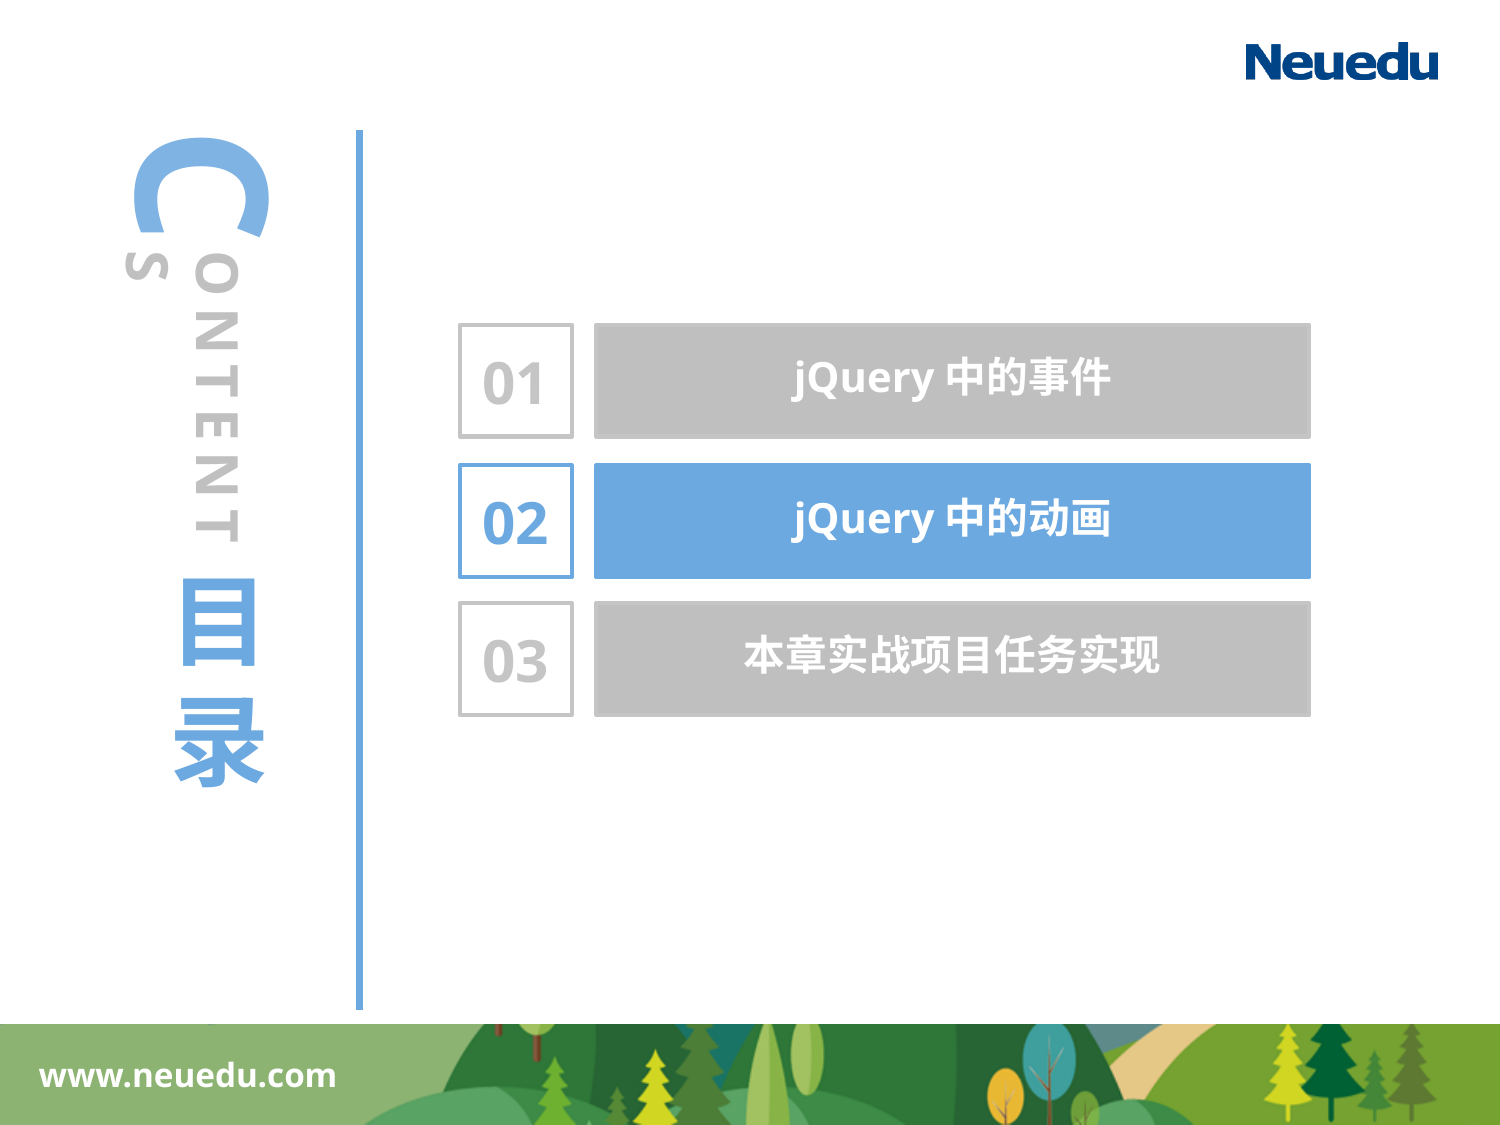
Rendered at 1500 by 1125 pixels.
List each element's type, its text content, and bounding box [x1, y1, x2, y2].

text_box 03 [458, 601, 574, 717]
text_box jQuery中的动画 [594, 463, 1311, 579]
picture [1246, 42, 1438, 80]
text_box 01 [458, 323, 574, 439]
text_box 02 [458, 463, 574, 579]
picture [0, 1024, 1500, 1125]
text_box 本章实战项目任务实现 [594, 601, 1311, 717]
text_box jQuery中的事件 [594, 323, 1311, 439]
